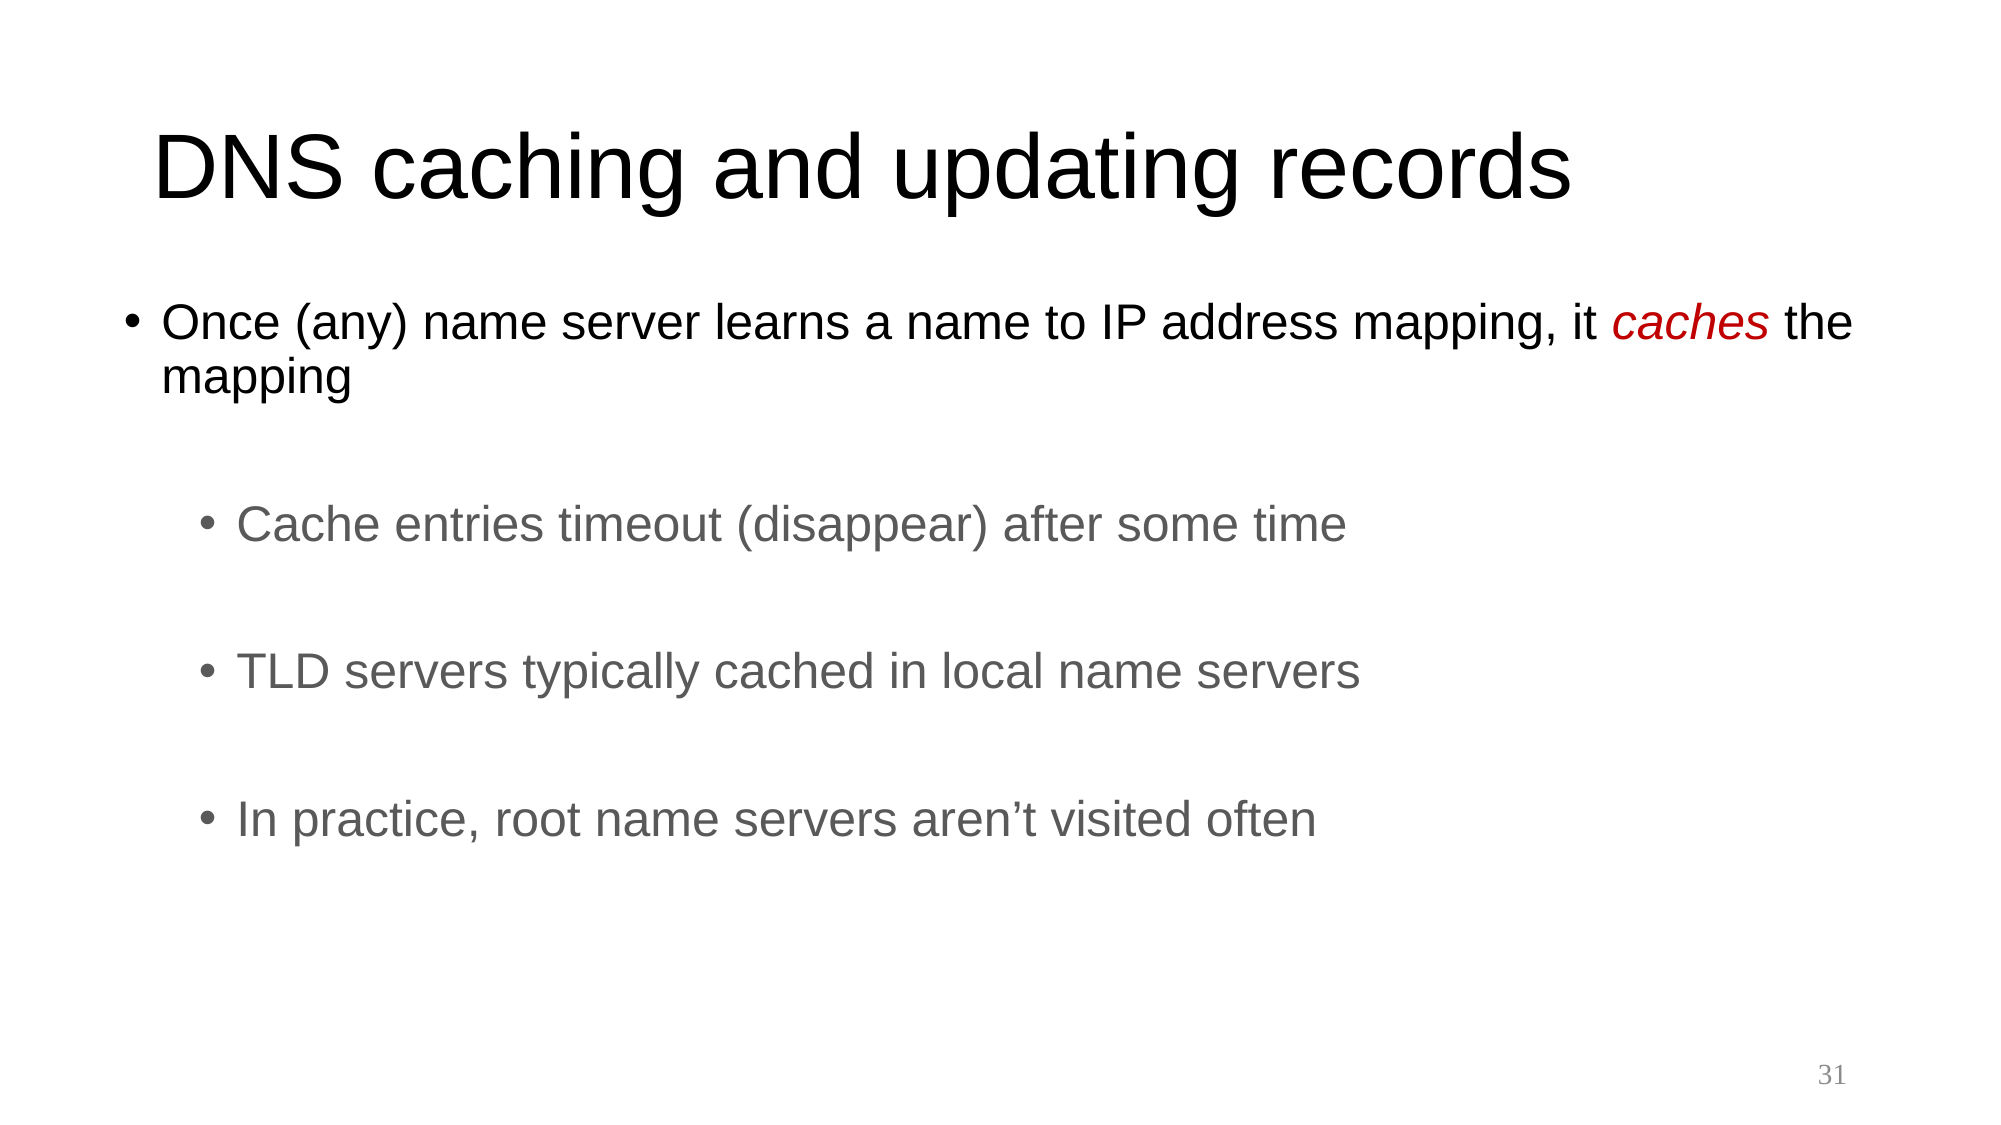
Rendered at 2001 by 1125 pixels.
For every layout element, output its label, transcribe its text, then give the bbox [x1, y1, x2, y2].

slide_number 31 [1412, 1066, 1863, 1103]
list Once (any) name server learns a name to IP address mapping, it caches the mapping Cache entries timeout (disappear) after some time TLD servers typically cached in local name servers In practice, root name servers aren’t visited often [108, 288, 1878, 1066]
title DNS caching and updating records [137, 59, 1863, 278]
